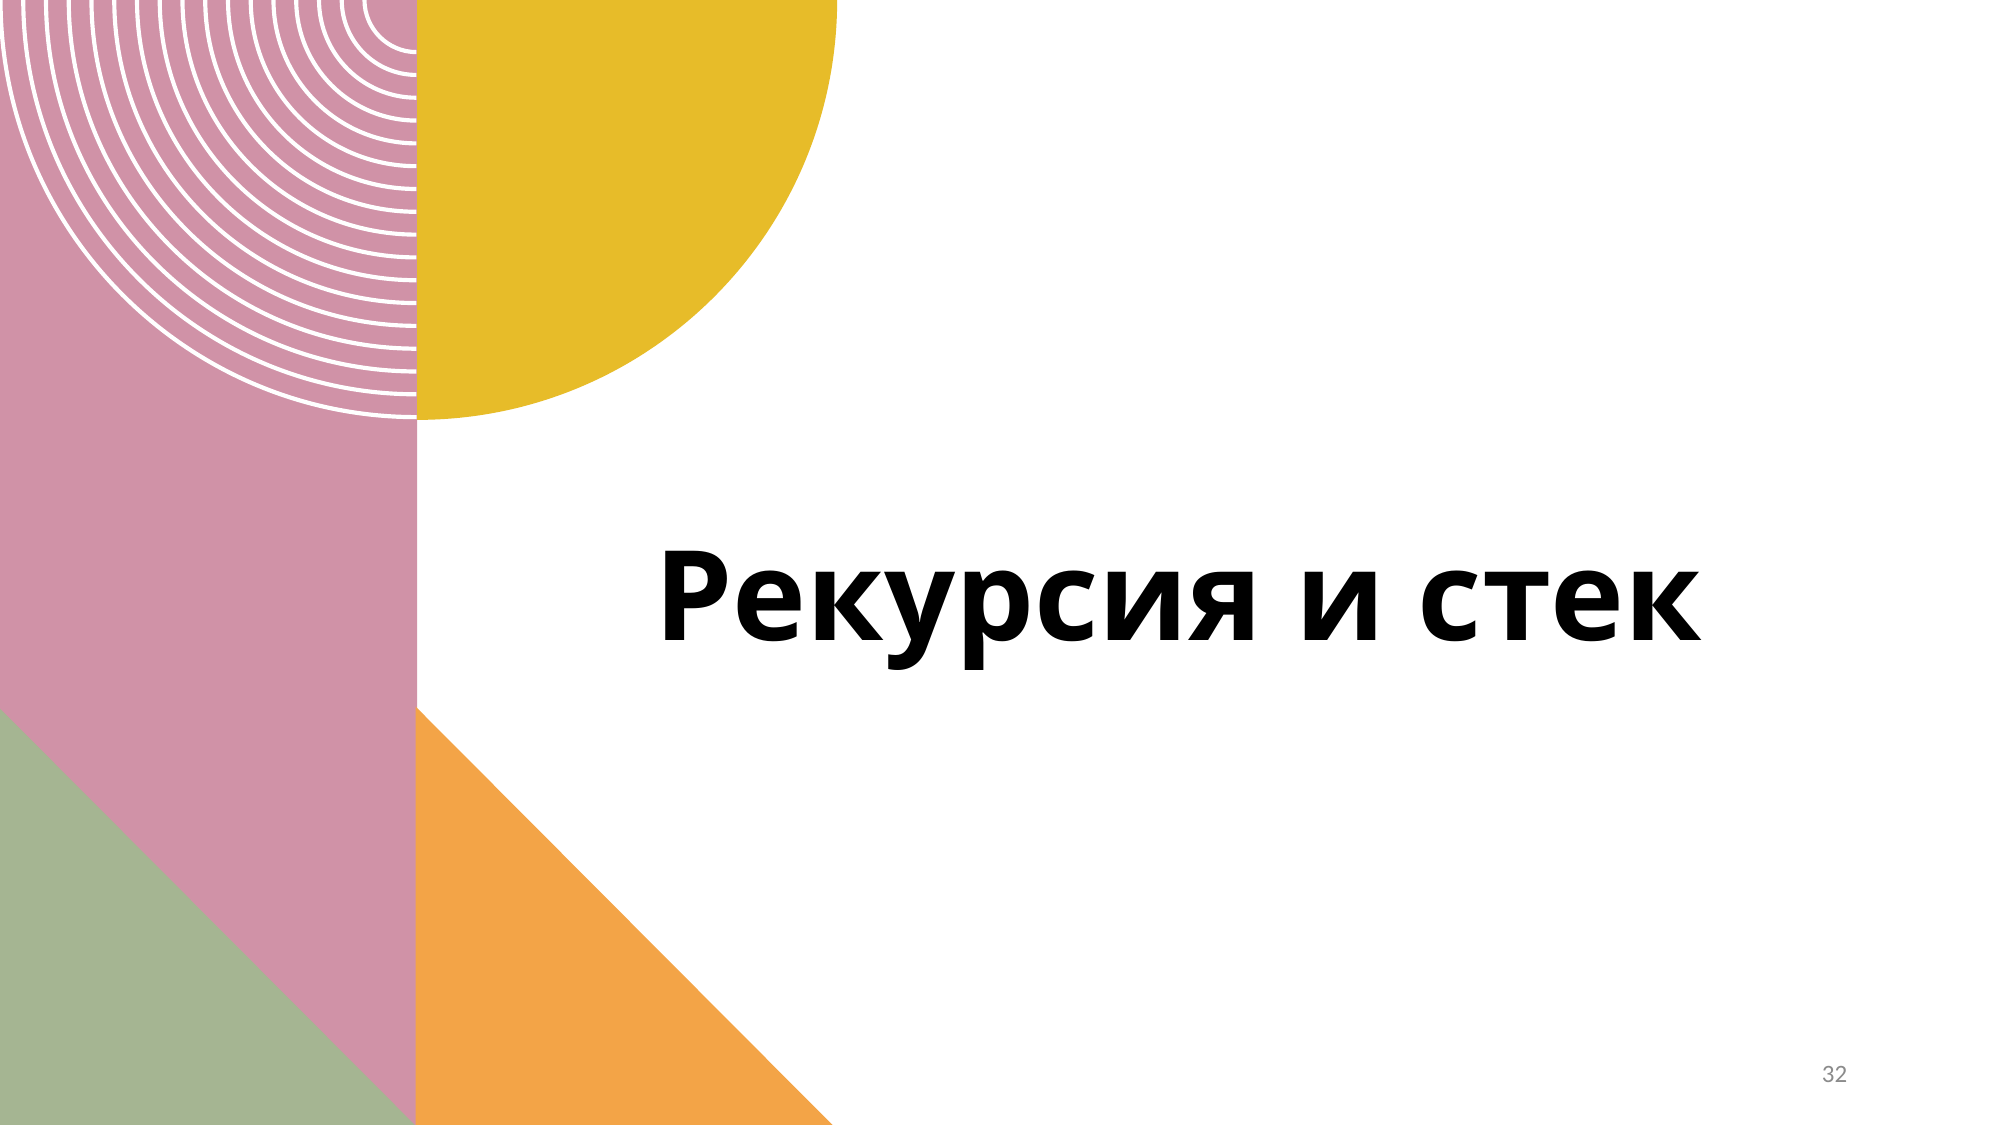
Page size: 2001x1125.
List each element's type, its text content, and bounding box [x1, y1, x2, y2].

title Рекурсия и стек [654, 415, 2000, 766]
slide_number 32 [1412, 1042, 1863, 1103]
